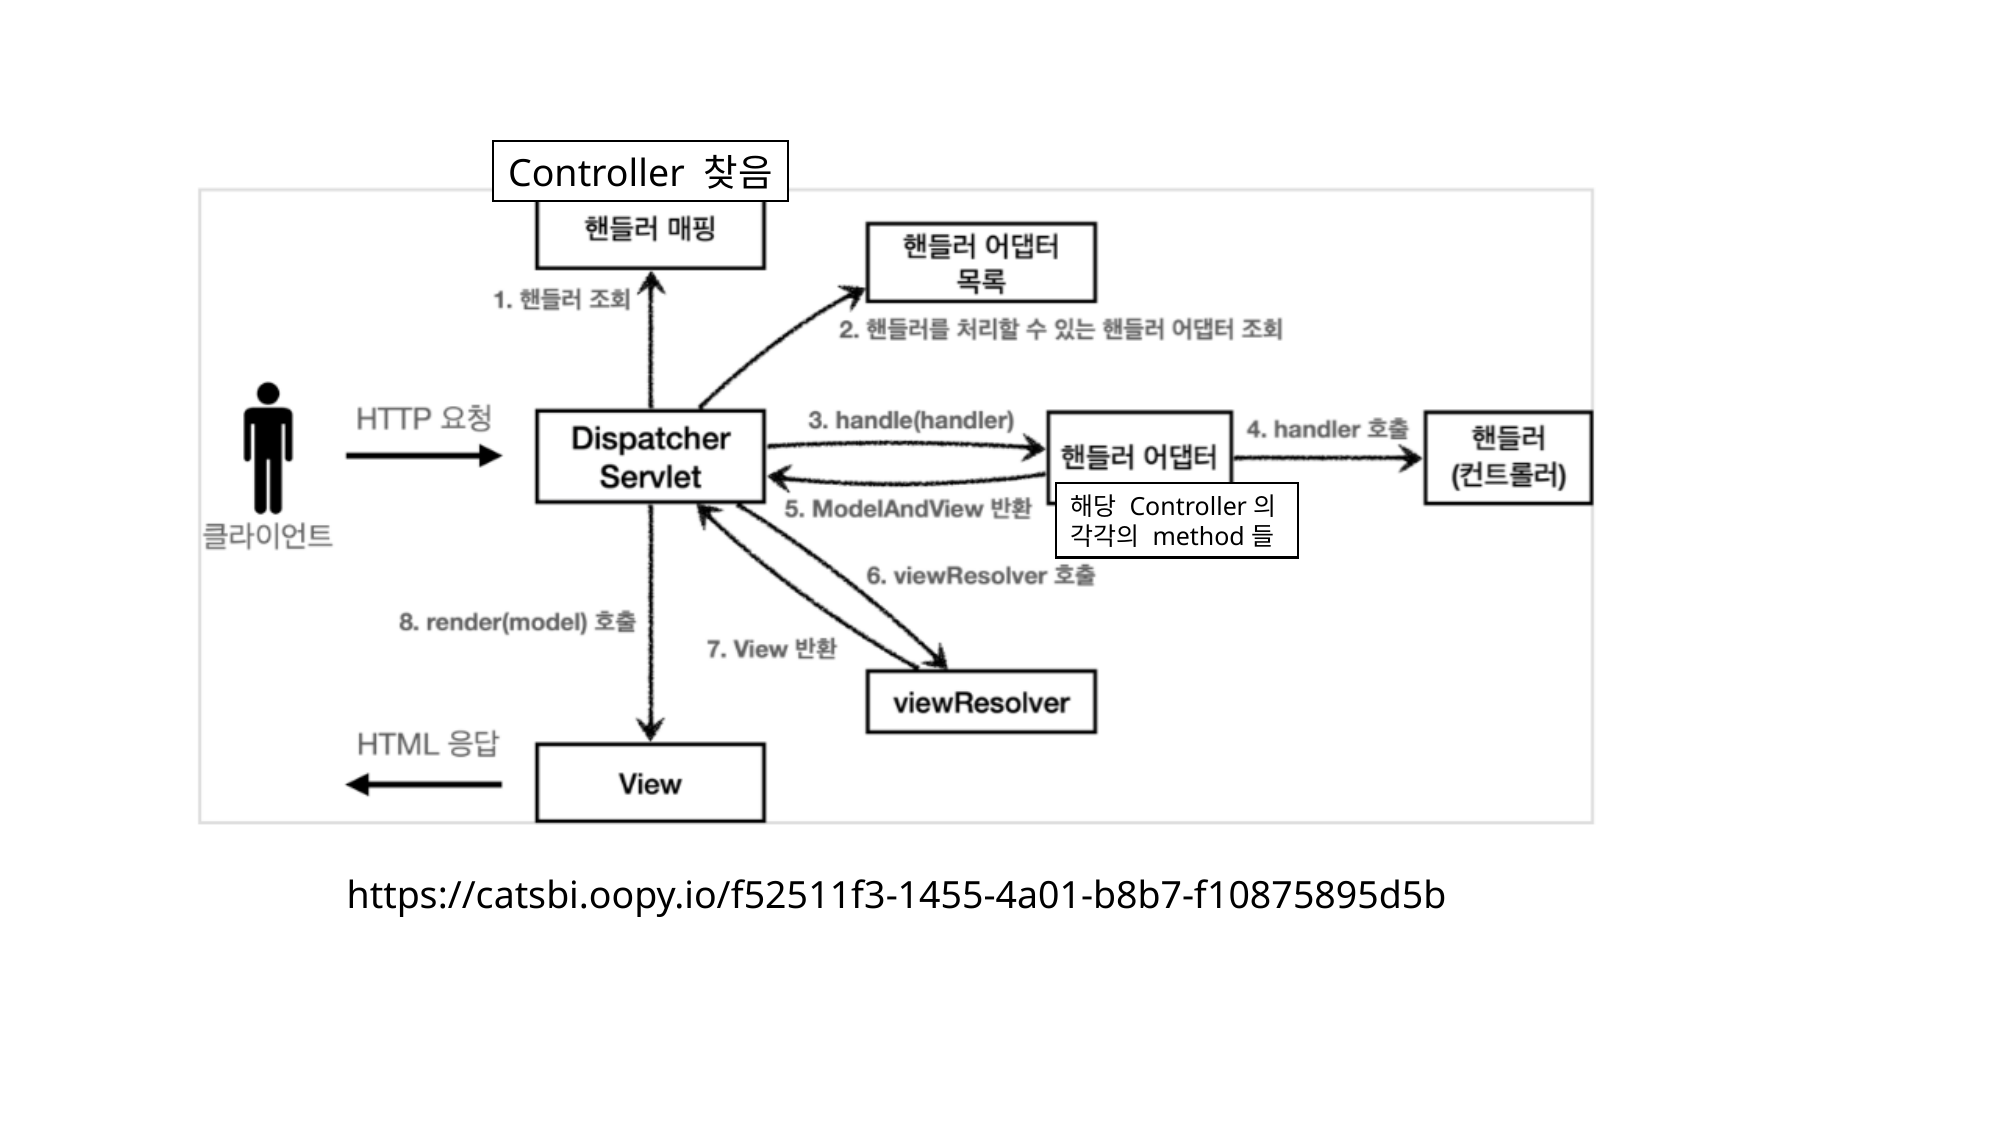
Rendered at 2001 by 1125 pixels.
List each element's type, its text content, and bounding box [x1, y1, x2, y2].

text_box https://catsbi.oopy.io/f52511f3-1455-4a01-b8b7-f10875895d5b [331, 863, 1462, 923]
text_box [189, 141, 1605, 834]
